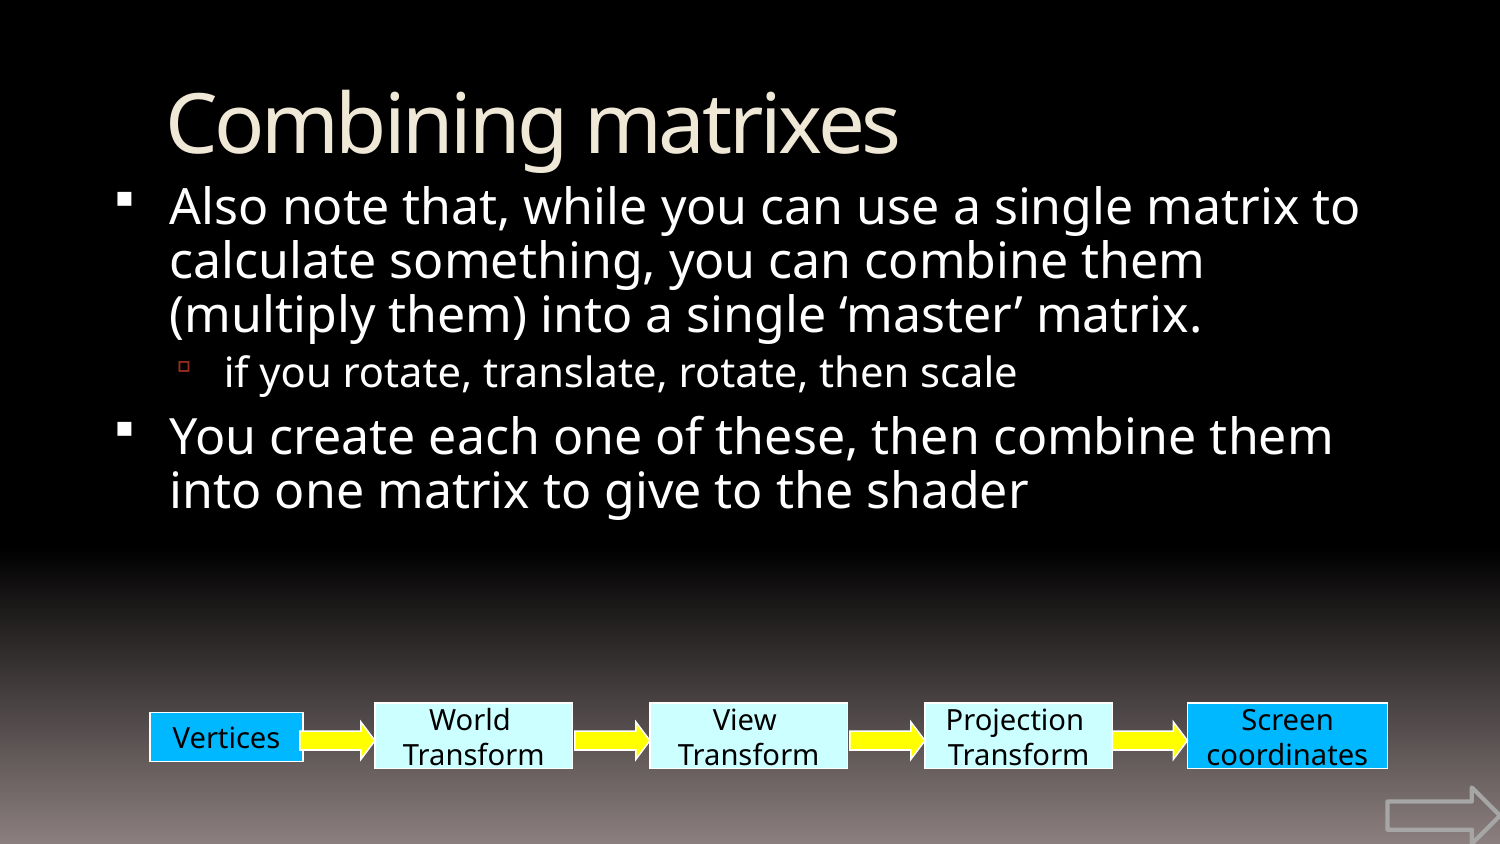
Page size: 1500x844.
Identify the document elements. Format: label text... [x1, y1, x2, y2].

list Also note that, while you can use a single matrix to calculate something, you can combine them (multiply them) into a single ‘master’ matrix. if you rotate, translate, rotate, then scale You create each one of these, then combine them into one matrix to give to the shader [87, 173, 1438, 732]
title Combining matrixes [150, 63, 1425, 173]
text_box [149, 702, 1388, 769]
text_box [1385, 785, 1500, 844]
